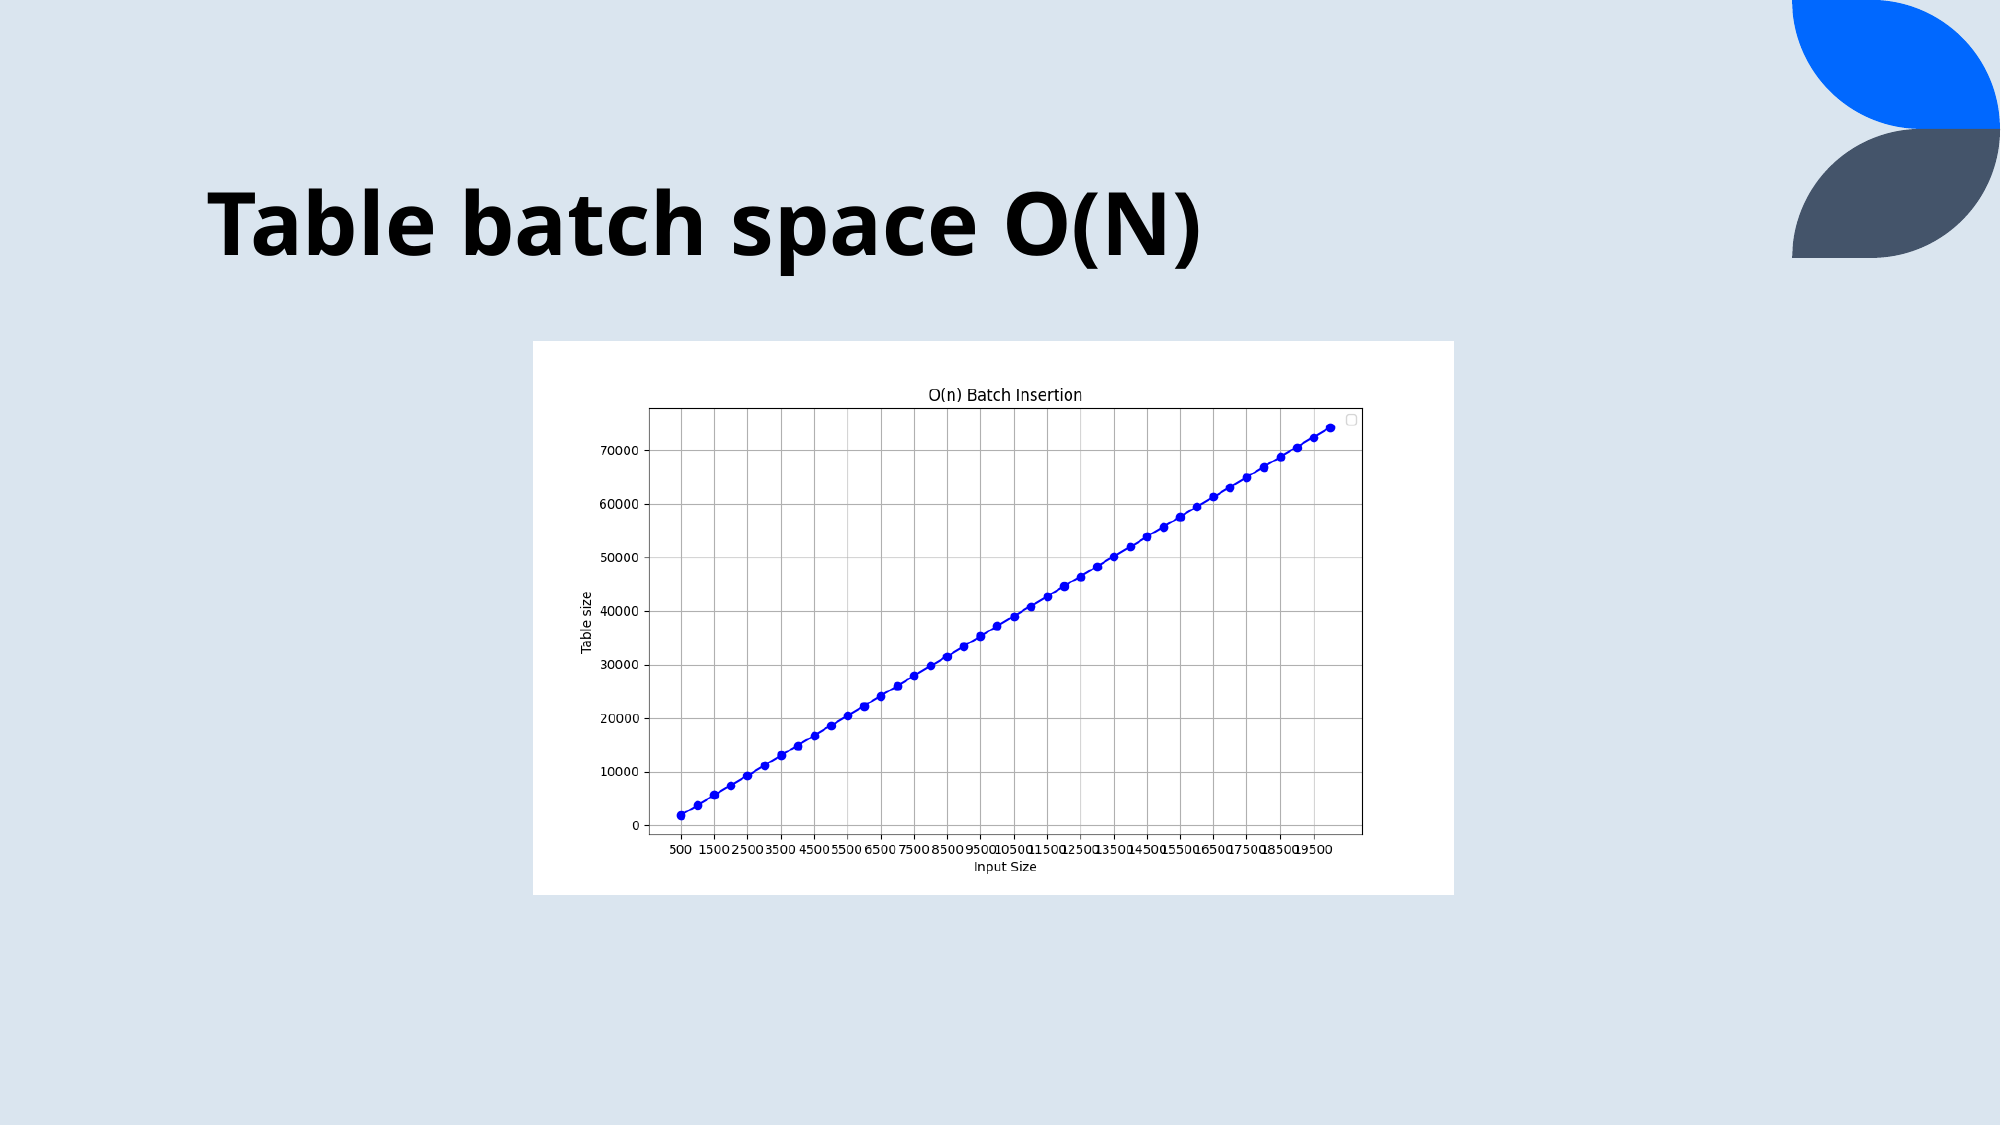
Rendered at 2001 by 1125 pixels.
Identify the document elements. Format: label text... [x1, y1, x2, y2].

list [533, 341, 1454, 895]
title Table batch space O(N) [191, 22, 1796, 280]
